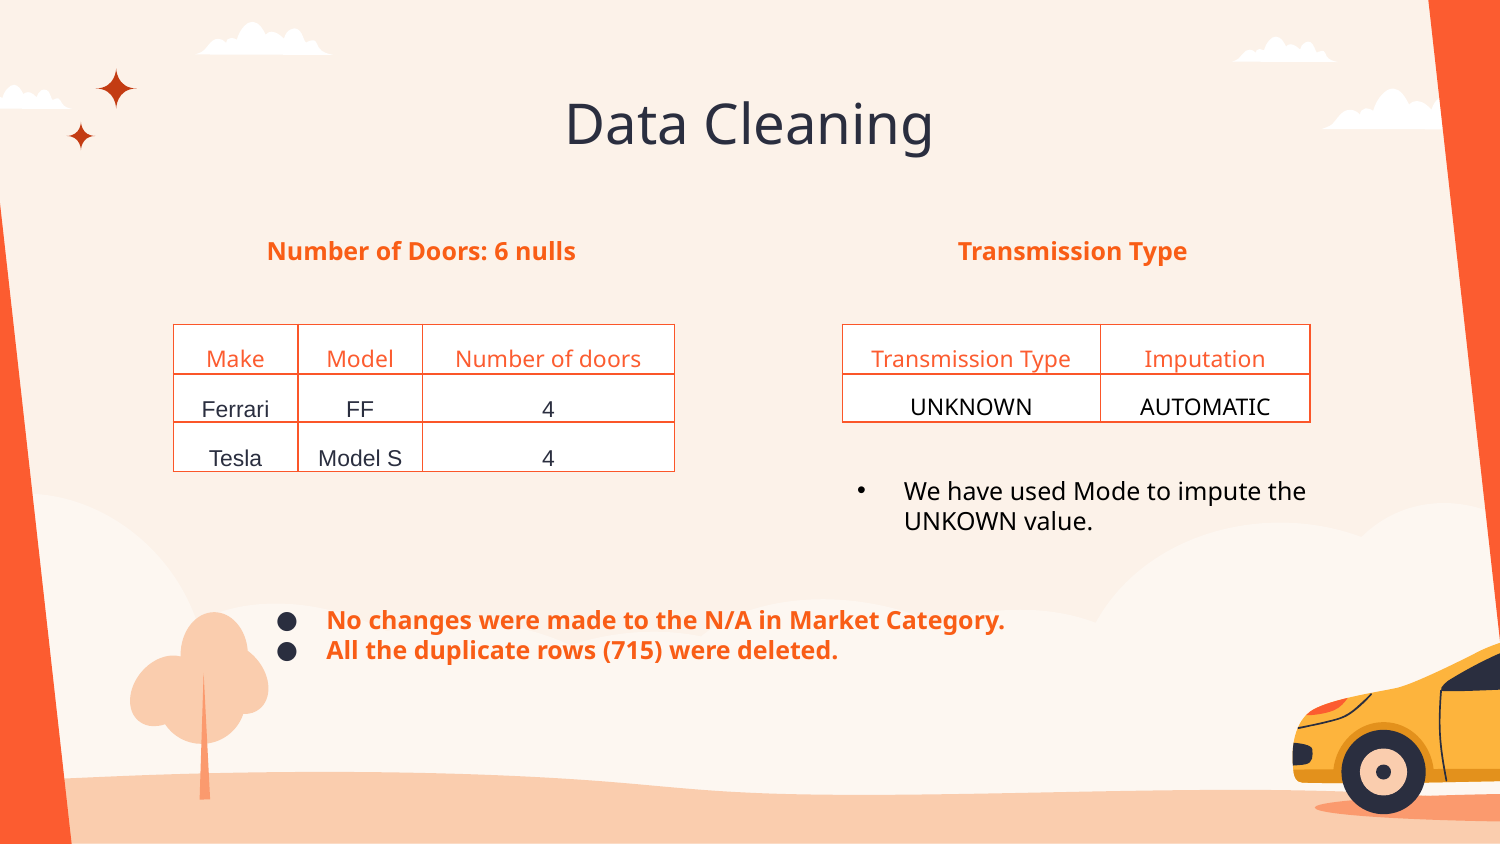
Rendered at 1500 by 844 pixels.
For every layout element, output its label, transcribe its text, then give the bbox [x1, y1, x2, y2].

table_cell FF [299, 375, 422, 421]
list Number of Doors: 6 nulls [171, 220, 673, 287]
table_header Make [174, 325, 297, 373]
table_cell 4 [423, 375, 674, 421]
text_box Transmission Type [825, 220, 1327, 287]
text_box No changes were made to the N/A in Market Category. All the duplicate rows (715) were deleted. [236, 589, 1500, 656]
title Data Cleaning [118, 72, 1382, 167]
table_cell Ferrari [174, 375, 297, 421]
table_cell Tesla [174, 423, 297, 471]
table_cell AUTOMATIC [1101, 375, 1309, 421]
text_box We have used Mode to impute the UNKOWN value. [842, 467, 1327, 543]
table_header Transmission Type [843, 325, 1100, 373]
table_cell UNKNOWN [843, 375, 1100, 421]
table_header Number of doors [423, 325, 674, 373]
table_header Imputation [1101, 325, 1309, 373]
table_header Model [299, 325, 422, 373]
table_cell Model S [299, 423, 422, 471]
table_cell 4 [423, 423, 674, 471]
